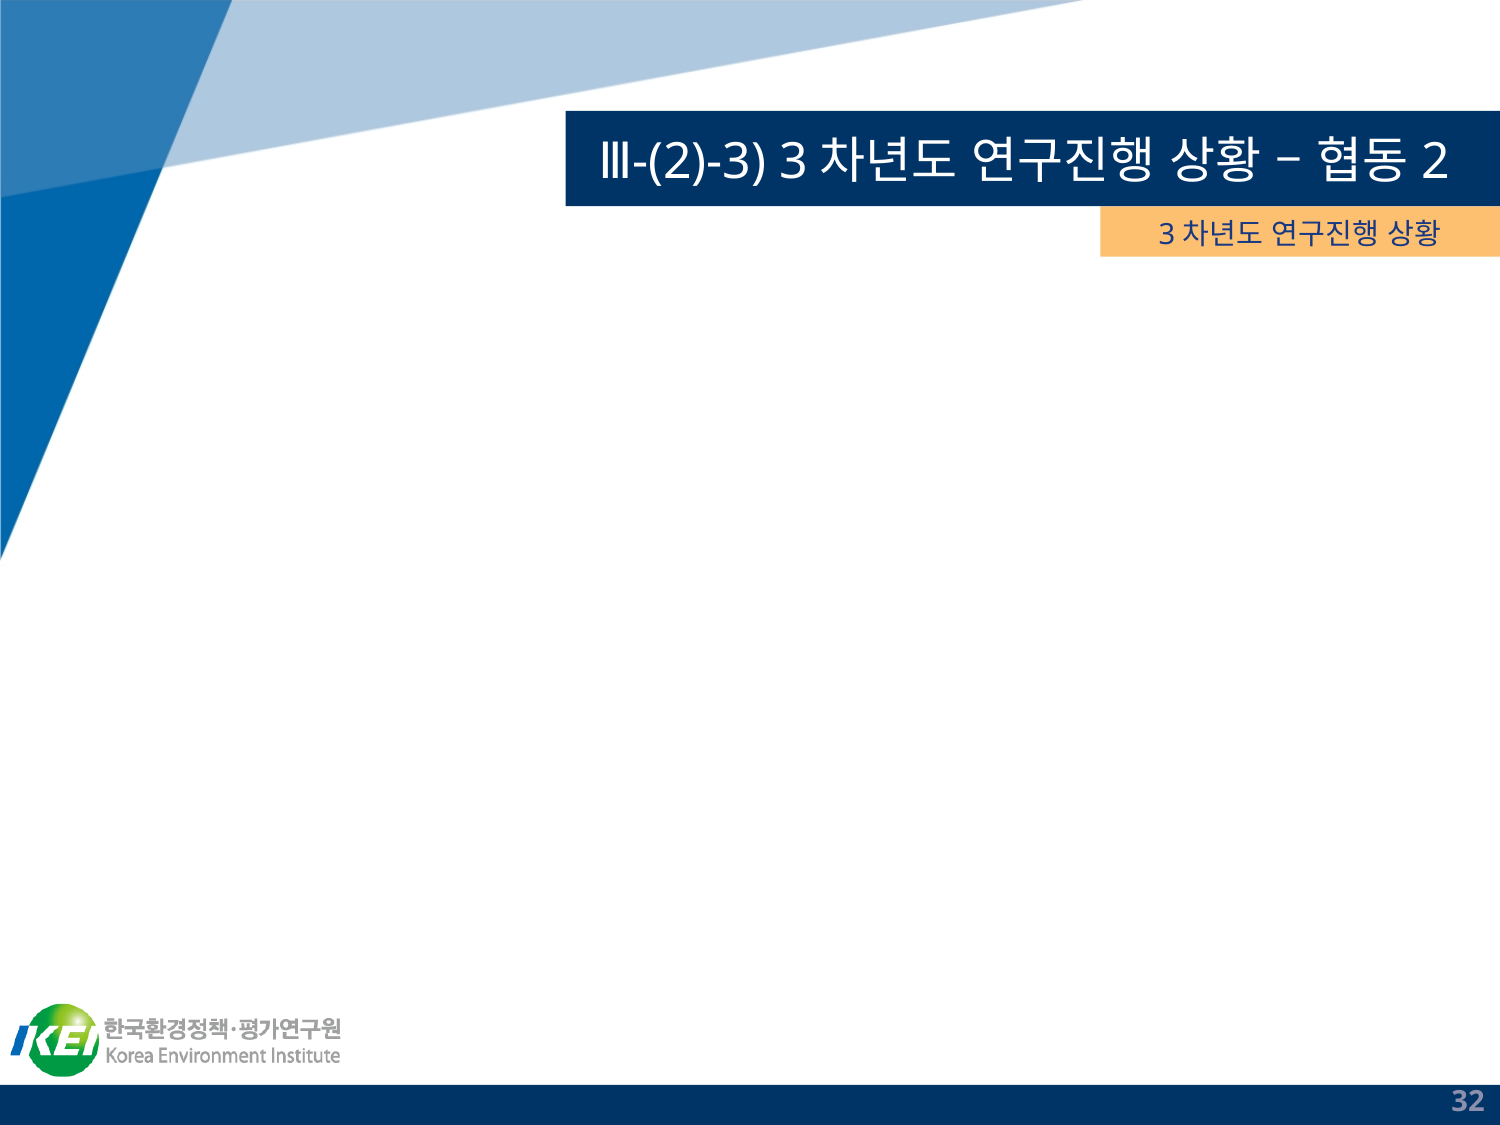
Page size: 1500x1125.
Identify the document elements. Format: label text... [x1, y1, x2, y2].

list 3차년도 연구진행 상황 [1100, 207, 1500, 259]
picture [0, 996, 350, 1082]
slide_number 32 [1149, 1079, 1500, 1125]
picture [0, 0, 1135, 637]
title Ⅲ-(2)-3) 3차년도 연구진행 상황 – 협동2 [565, 110, 1500, 207]
